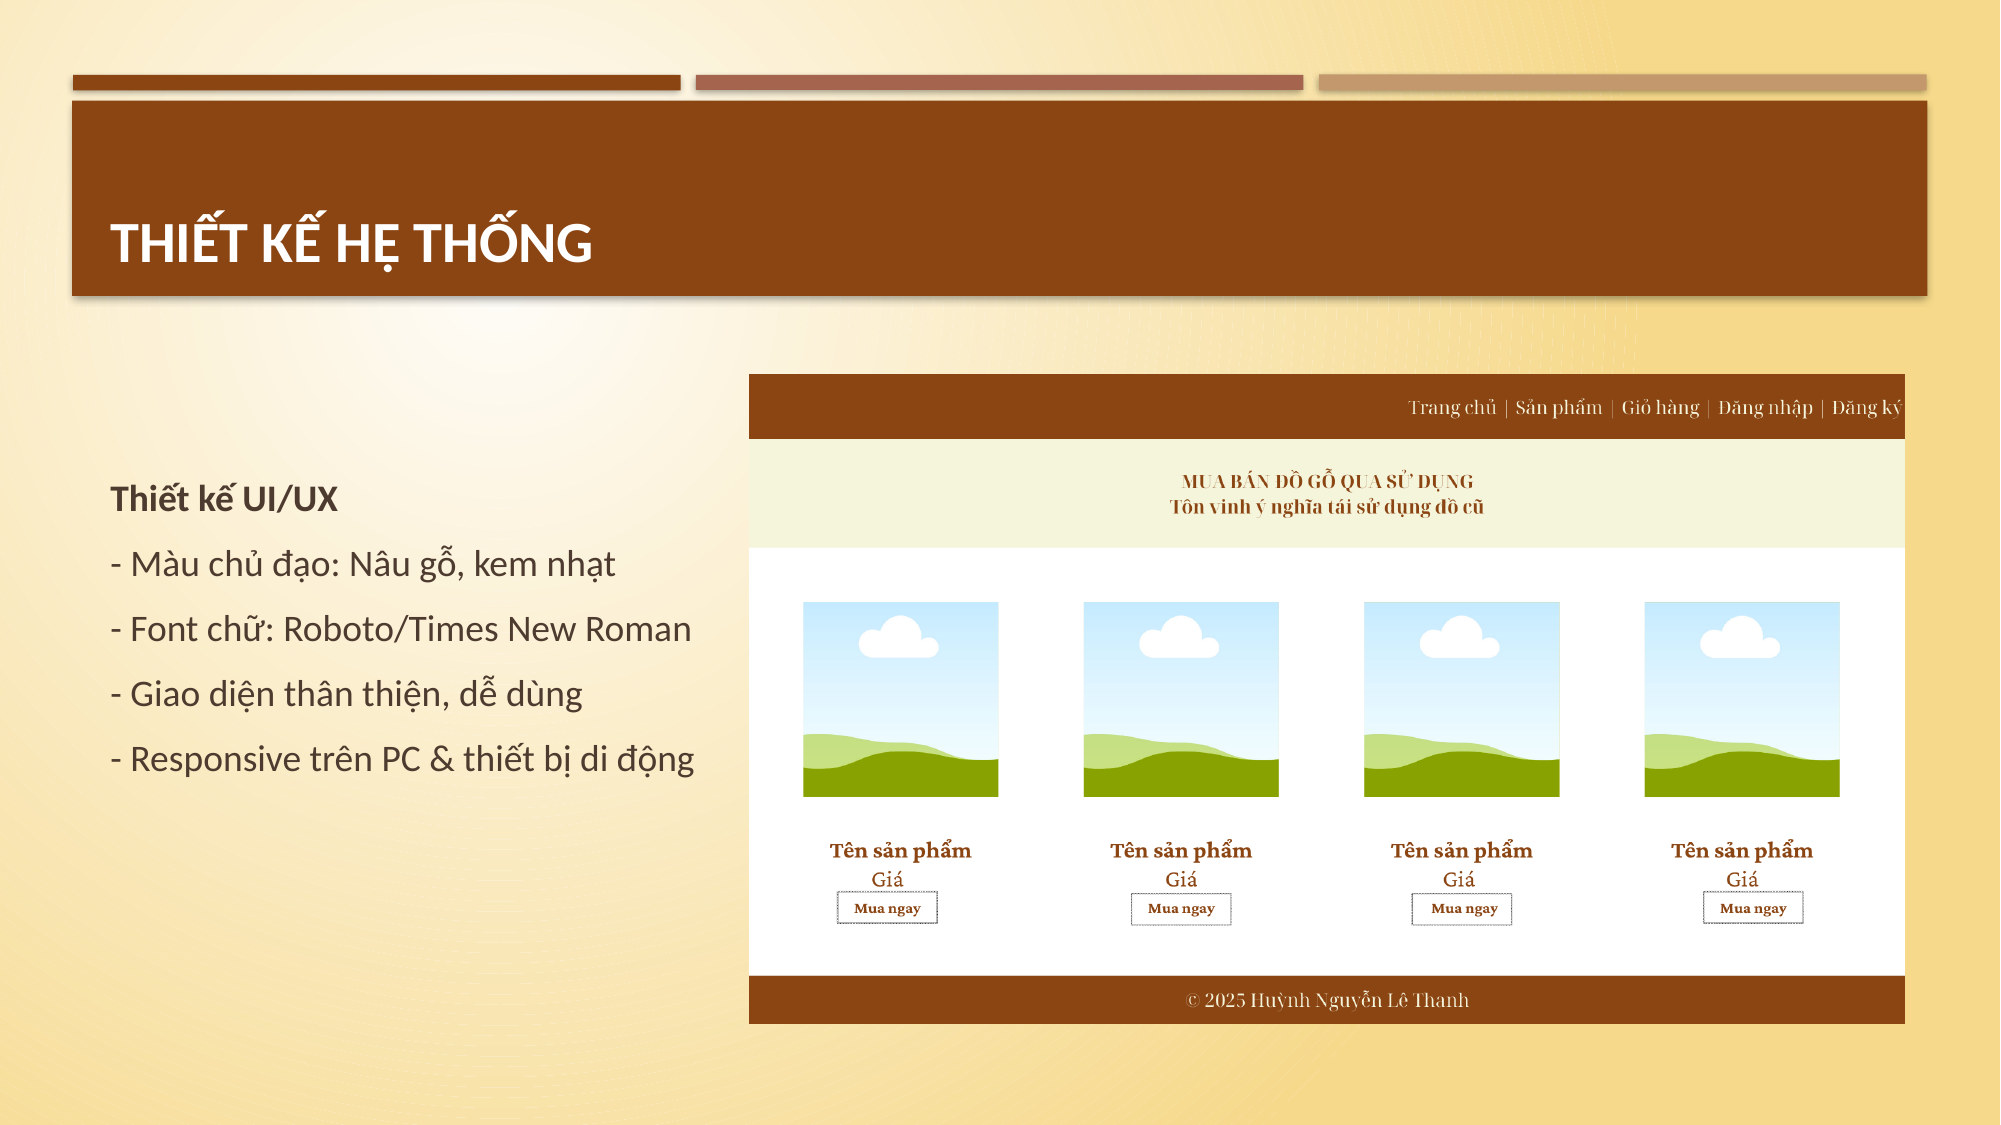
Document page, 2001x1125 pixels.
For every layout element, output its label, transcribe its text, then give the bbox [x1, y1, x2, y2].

list Thiết kế UI/UX - Màu chủ đạo: Nâu gỗ, kem nhạt - Font chữ: Roboto/Times New Roman - Giao diện thân thiện, dễ dùng - Responsive trên PC & thiết bị di động [95, 357, 1905, 962]
picture [749, 374, 1905, 1025]
title THIẾT KẾ HỆ THỐNG [95, 115, 1905, 282]
